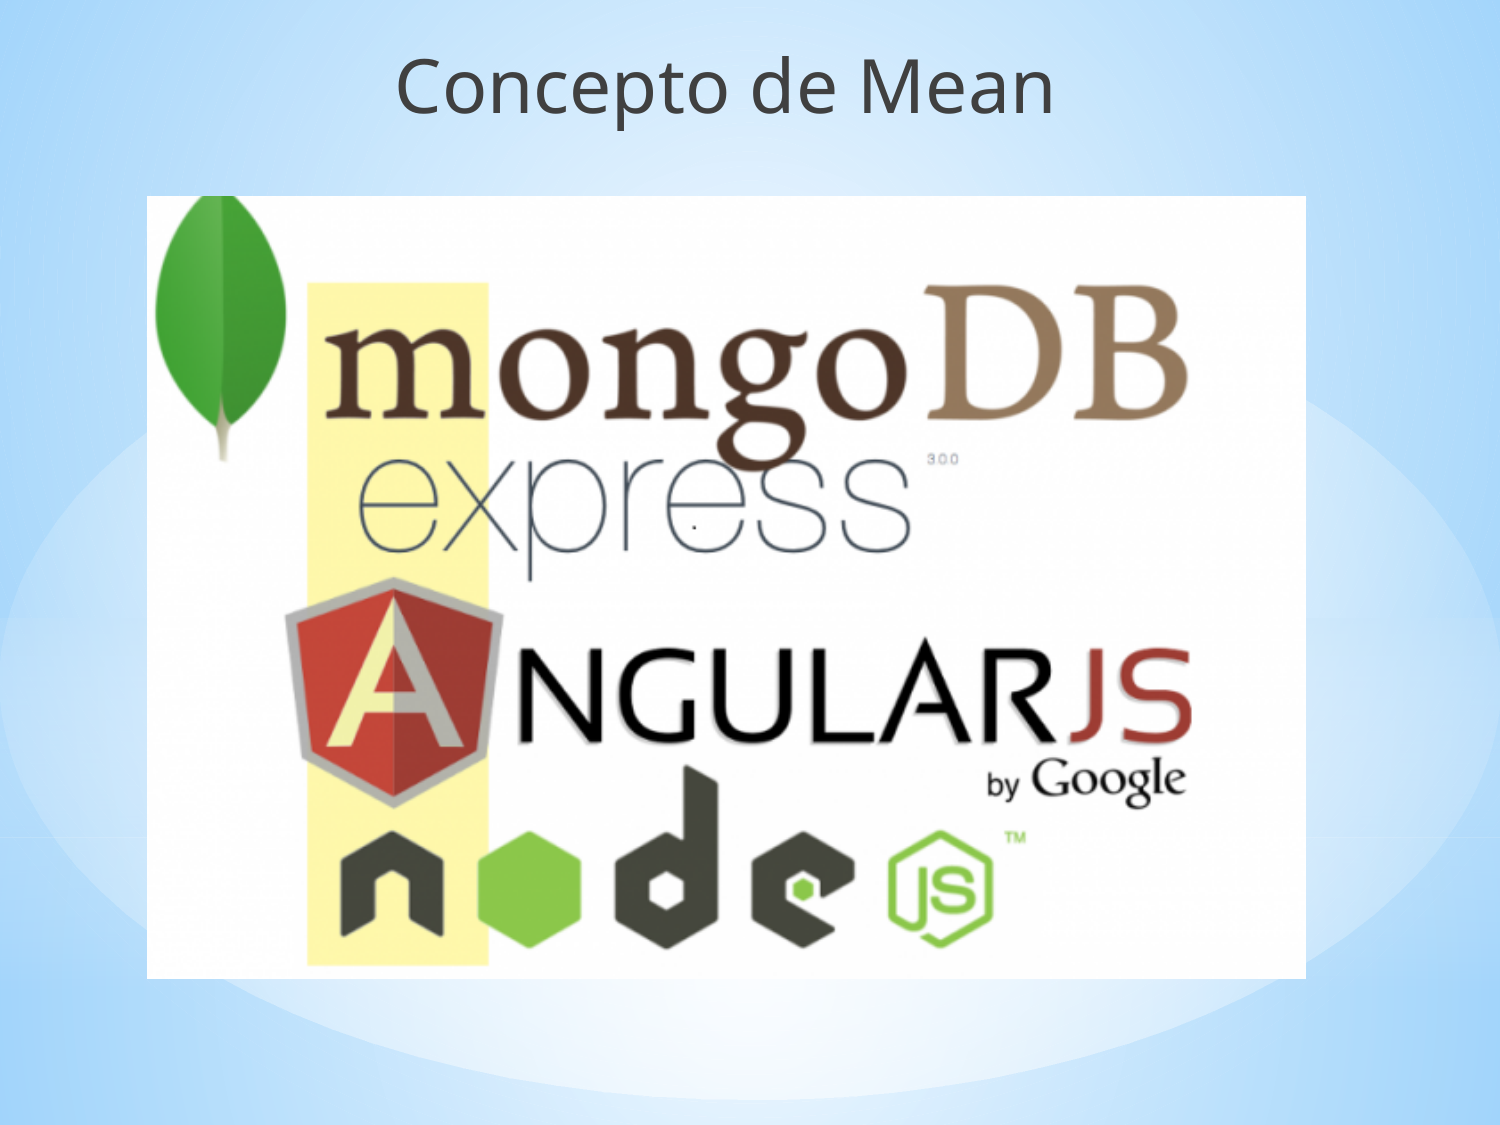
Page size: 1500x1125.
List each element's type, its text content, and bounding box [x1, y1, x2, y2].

picture [147, 196, 1306, 979]
list Concepto de Mean [206, 30, 1257, 138]
